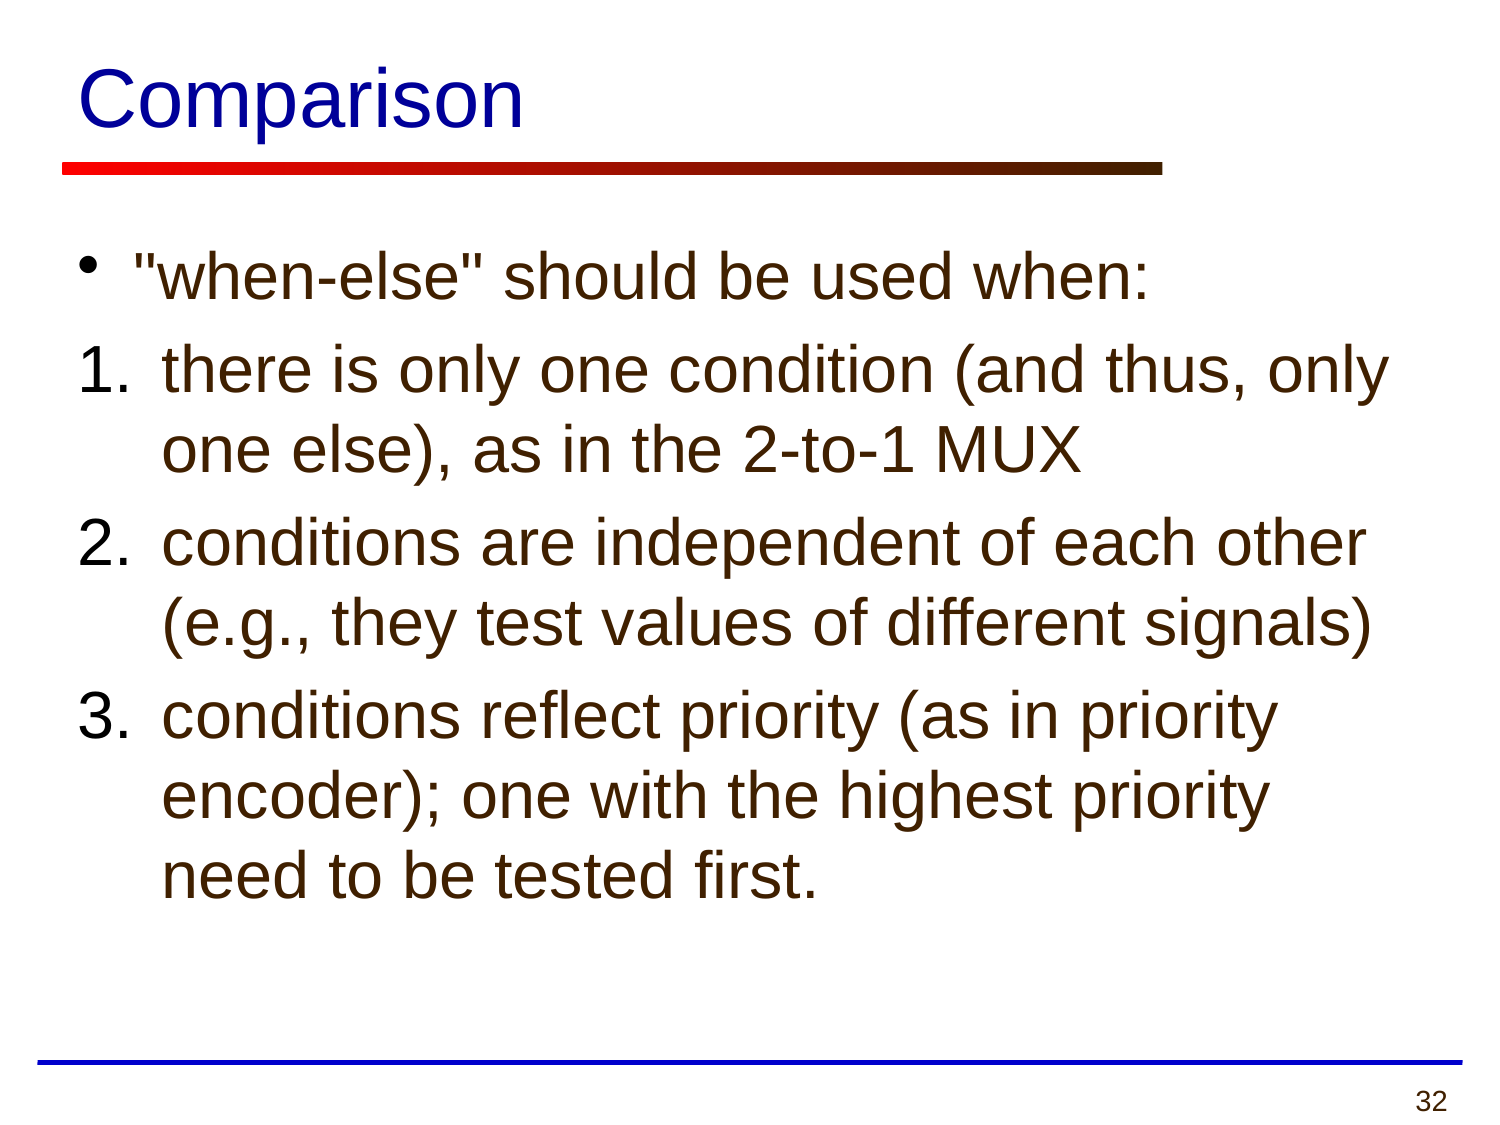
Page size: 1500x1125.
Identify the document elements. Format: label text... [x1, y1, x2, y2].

title Comparison [62, 0, 1438, 188]
list "when-else" should be used when: there is only one condition (and thus, only one else), as in the 2-to-1 MUX conditions are independent of each other (e.g., they test values of different signals) conditions reflect priority (as in priority encoder); one with the highest priority need to be tested first. [62, 224, 1438, 1050]
